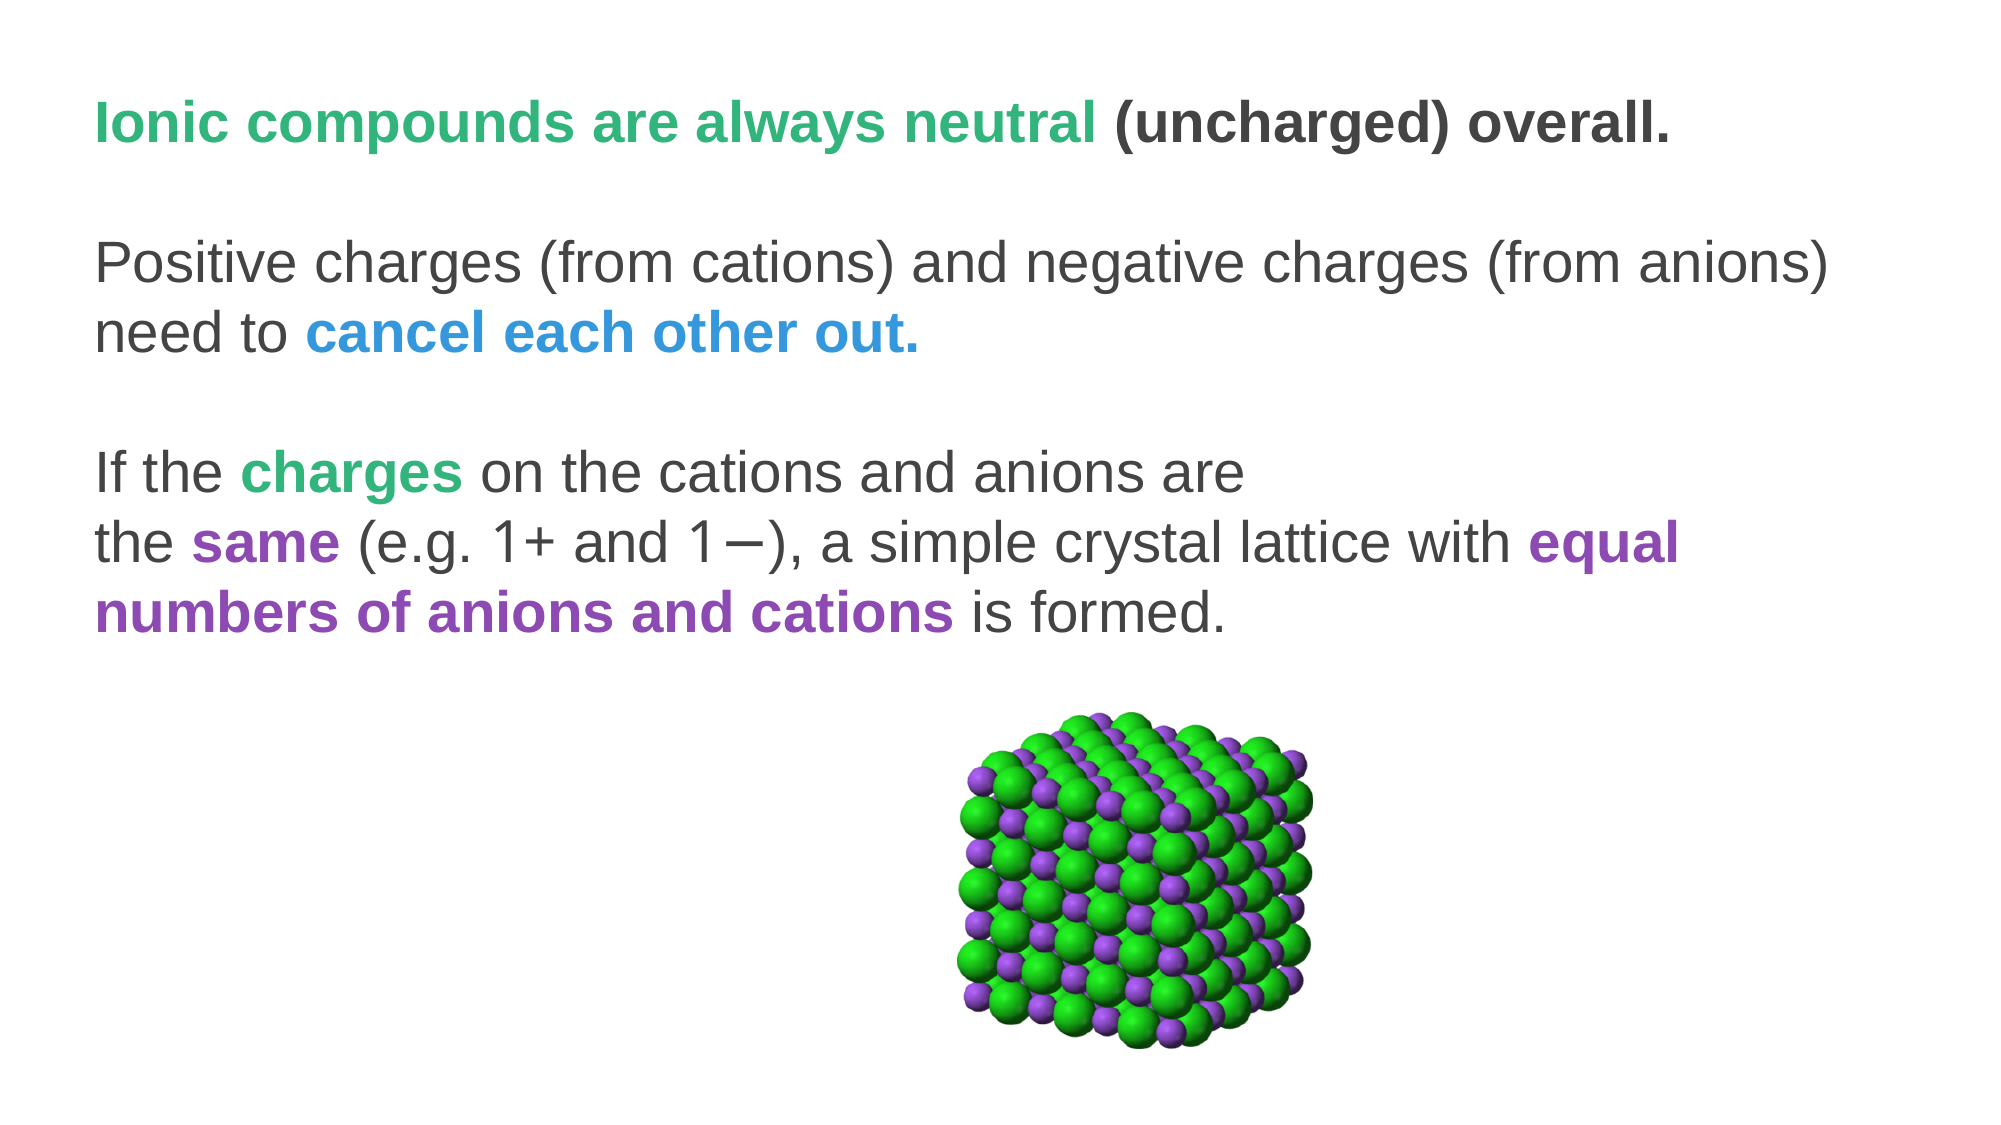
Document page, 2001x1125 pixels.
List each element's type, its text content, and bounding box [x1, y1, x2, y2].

text_box Ionic compounds are always neutral (uncharged) overall. Positive charges (from cations) and negative charges (from anions) need to cancel each other out. If the charges on the cations and anions are the same (e.g. 1+ and 1−), a simple crystal lattice with equal numbers of anions and cations is formed. [79, 76, 1921, 652]
picture [957, 712, 1313, 1049]
